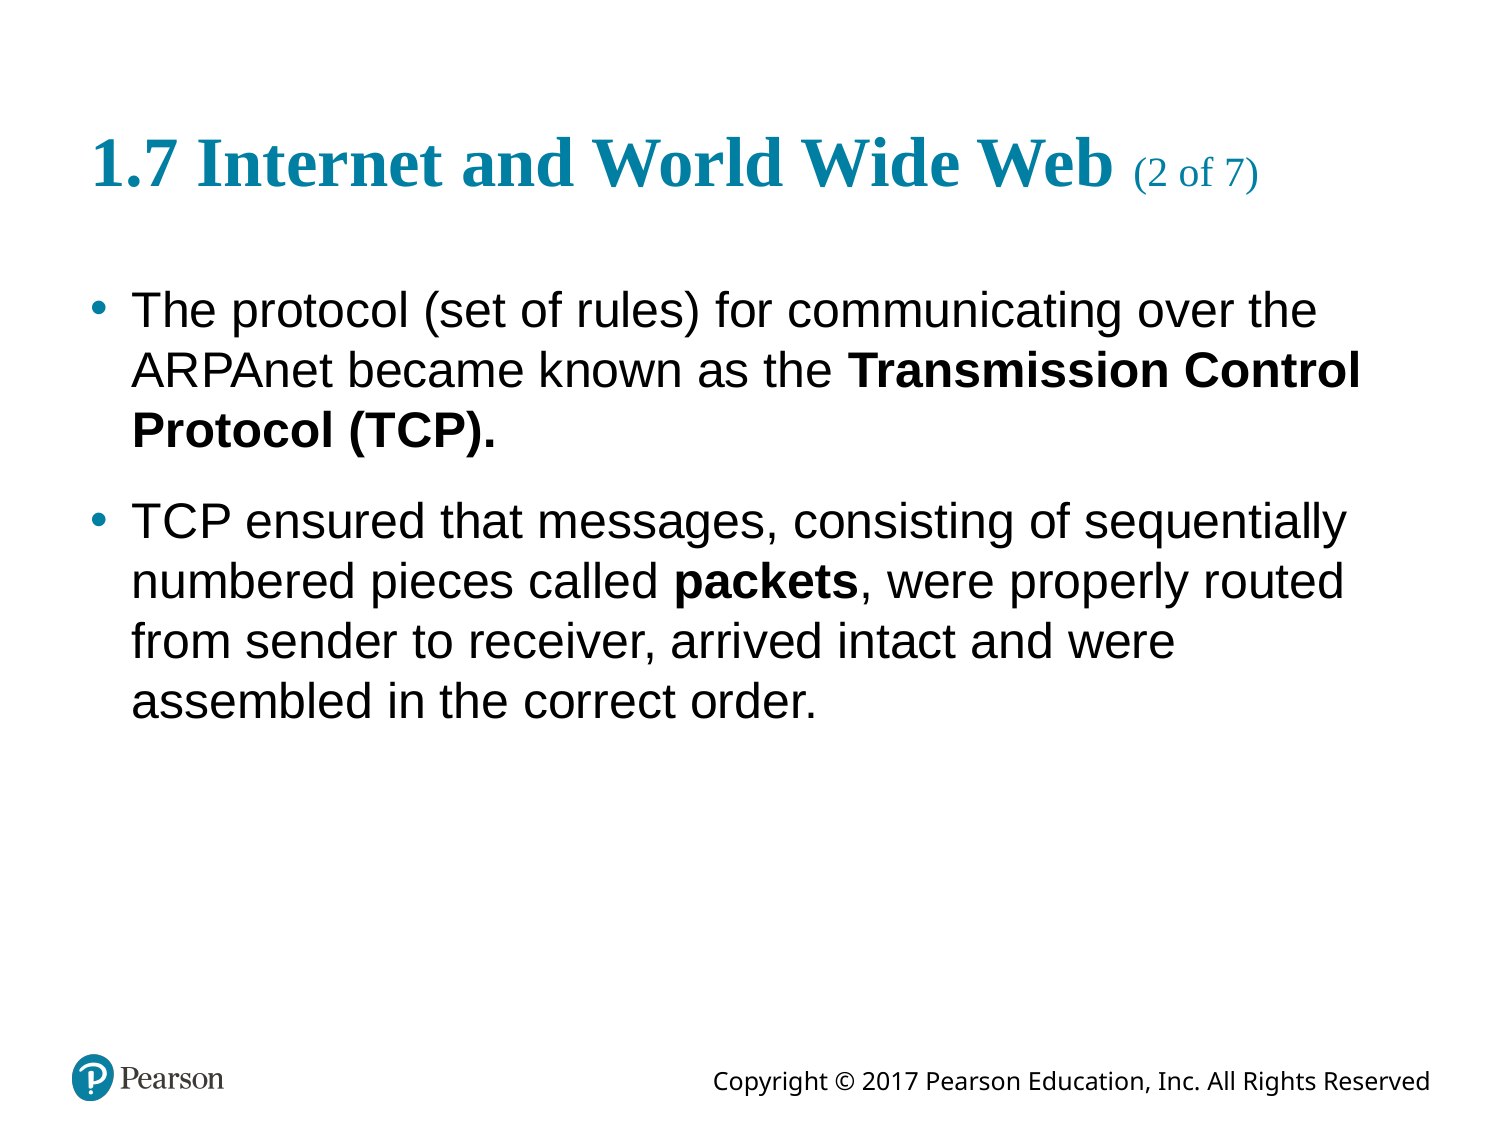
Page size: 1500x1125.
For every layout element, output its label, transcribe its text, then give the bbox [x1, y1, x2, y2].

picture [80, 1063, 106, 1088]
picture [72, 1087, 83, 1101]
list The protocol (set of rules) for communicating over the ARPAnet became known as the Transmission Control Protocol (T C P). T C P ensured that messages, consisting of sequentially numbered pieces called packets, were properly routed from sender to receiver, arrived intact and were assembled in the correct order. [75, 262, 1425, 1005]
picture [72, 1054, 88, 1070]
title 1.7 Internet and World Wide Web (2 of 7) [75, 35, 1425, 216]
picture [98, 1054, 224, 1101]
